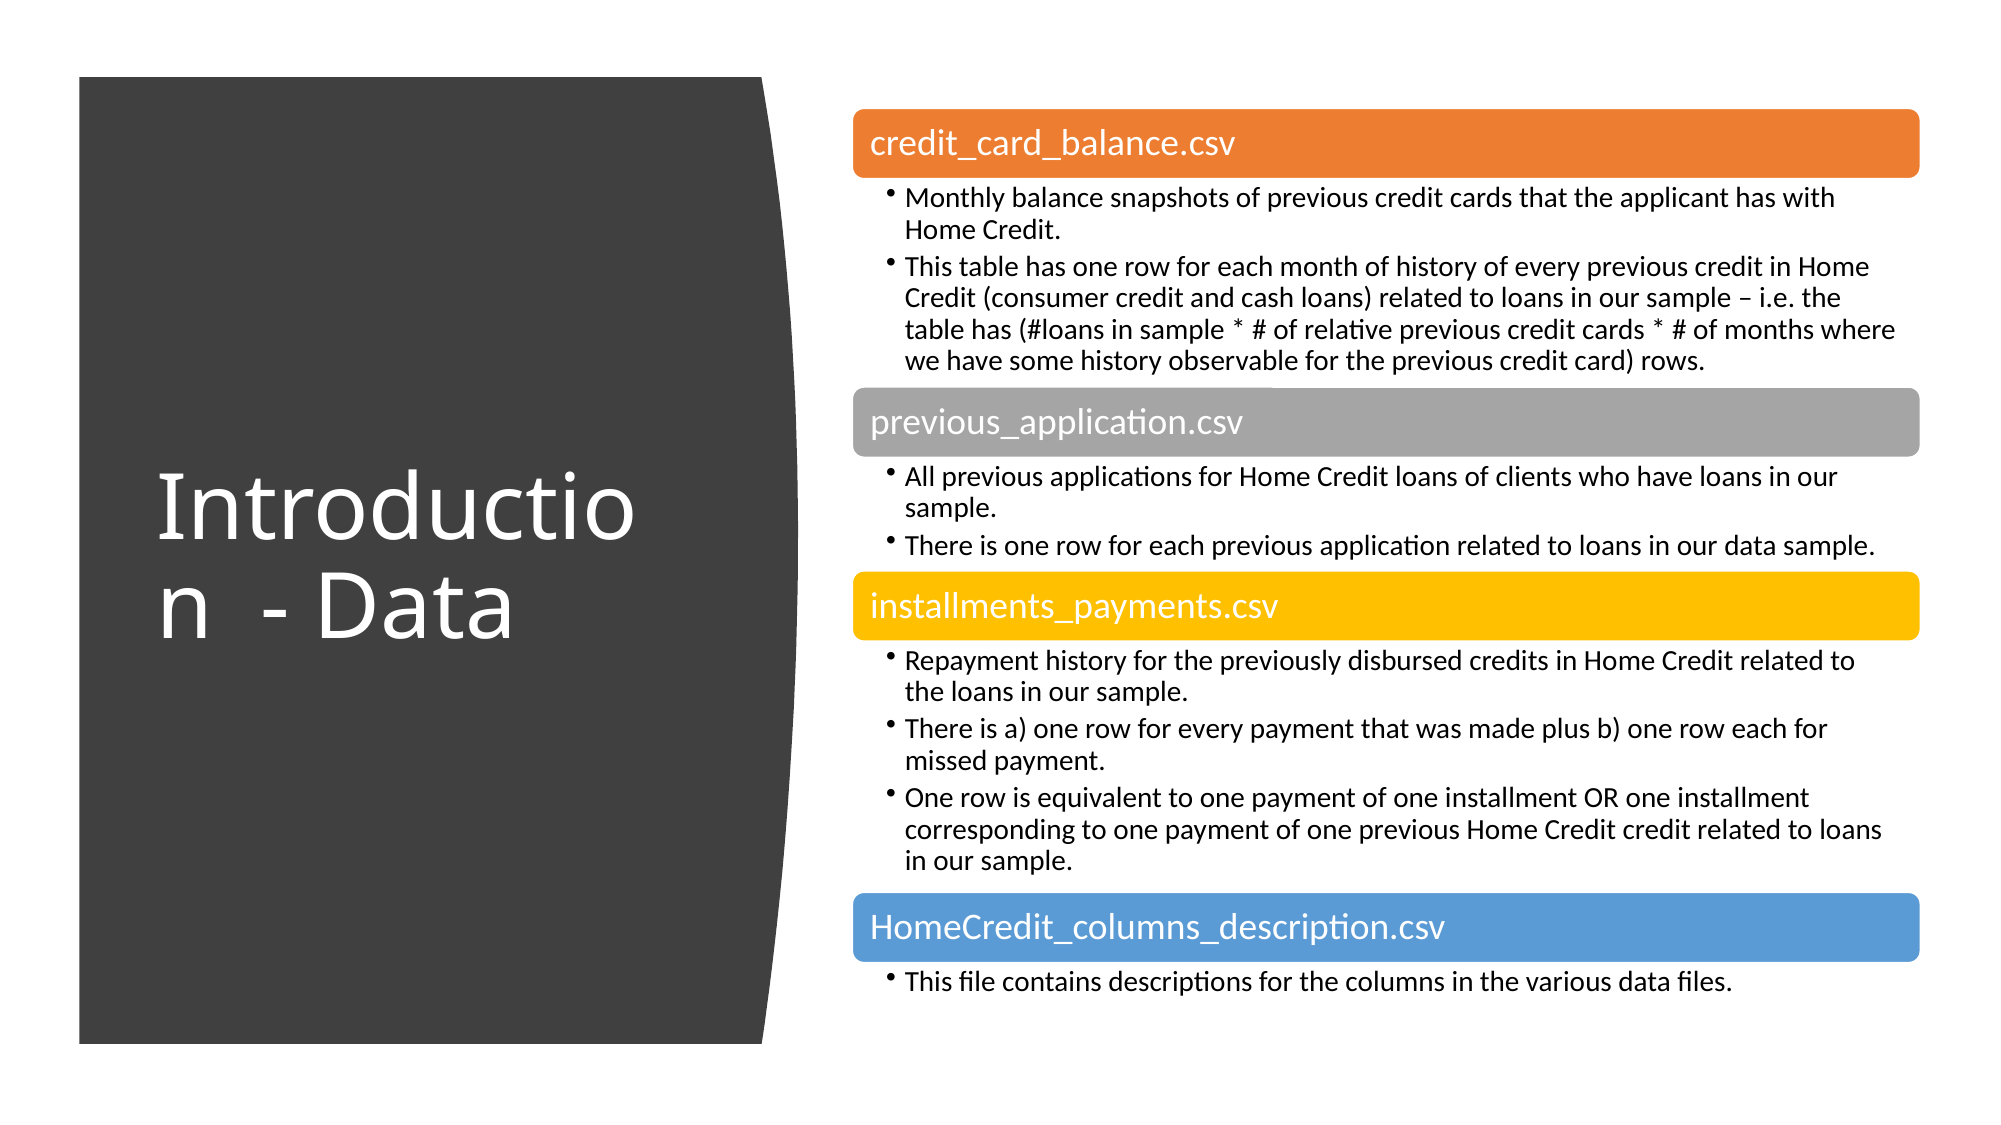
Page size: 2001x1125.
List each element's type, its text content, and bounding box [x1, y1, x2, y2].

text_box [78, 76, 800, 1045]
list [852, 77, 1921, 1043]
title Introduction - Data [141, 166, 702, 953]
